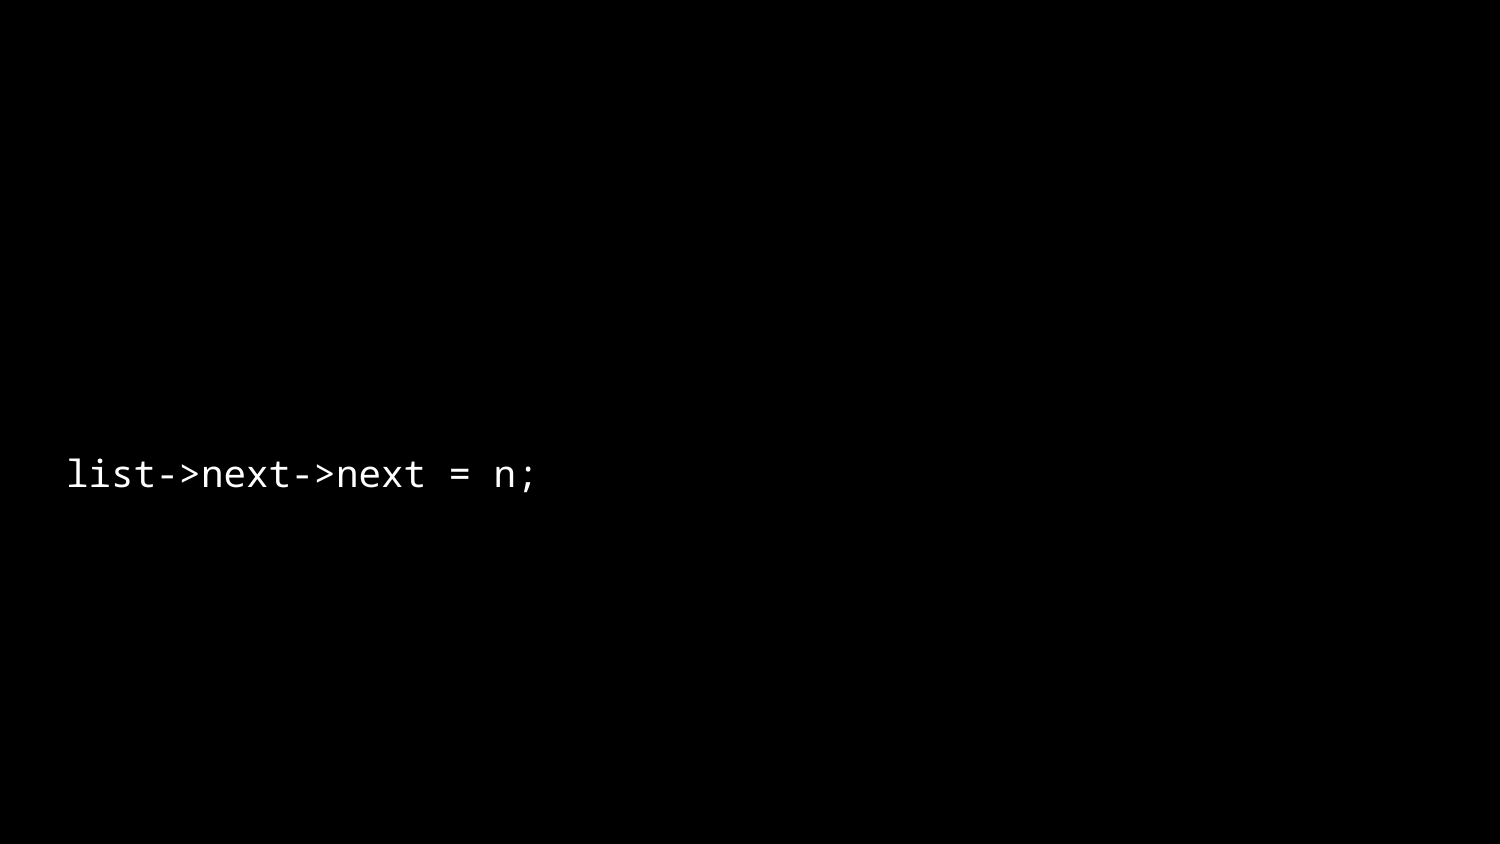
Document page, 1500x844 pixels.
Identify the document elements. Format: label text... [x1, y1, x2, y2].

list list->next->next = n; [51, 189, 1449, 750]
